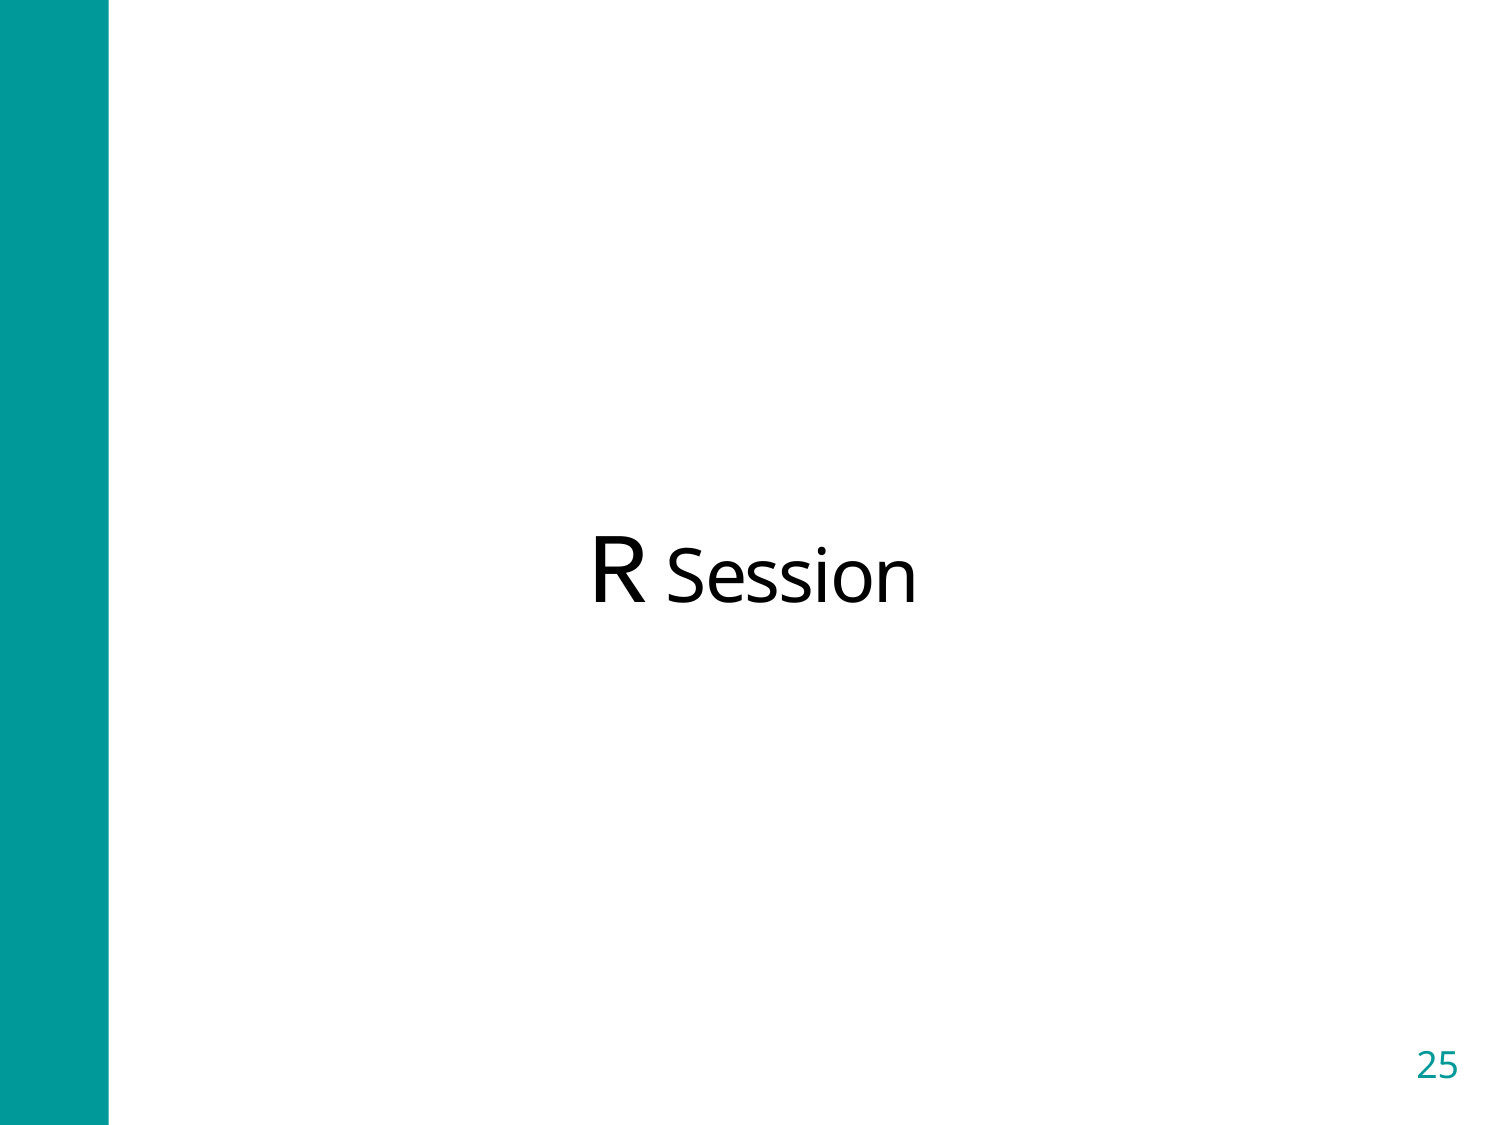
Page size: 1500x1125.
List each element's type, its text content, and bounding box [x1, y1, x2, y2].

slide_number 25 [1391, 1022, 1484, 1111]
title R Session [110, 468, 1399, 657]
